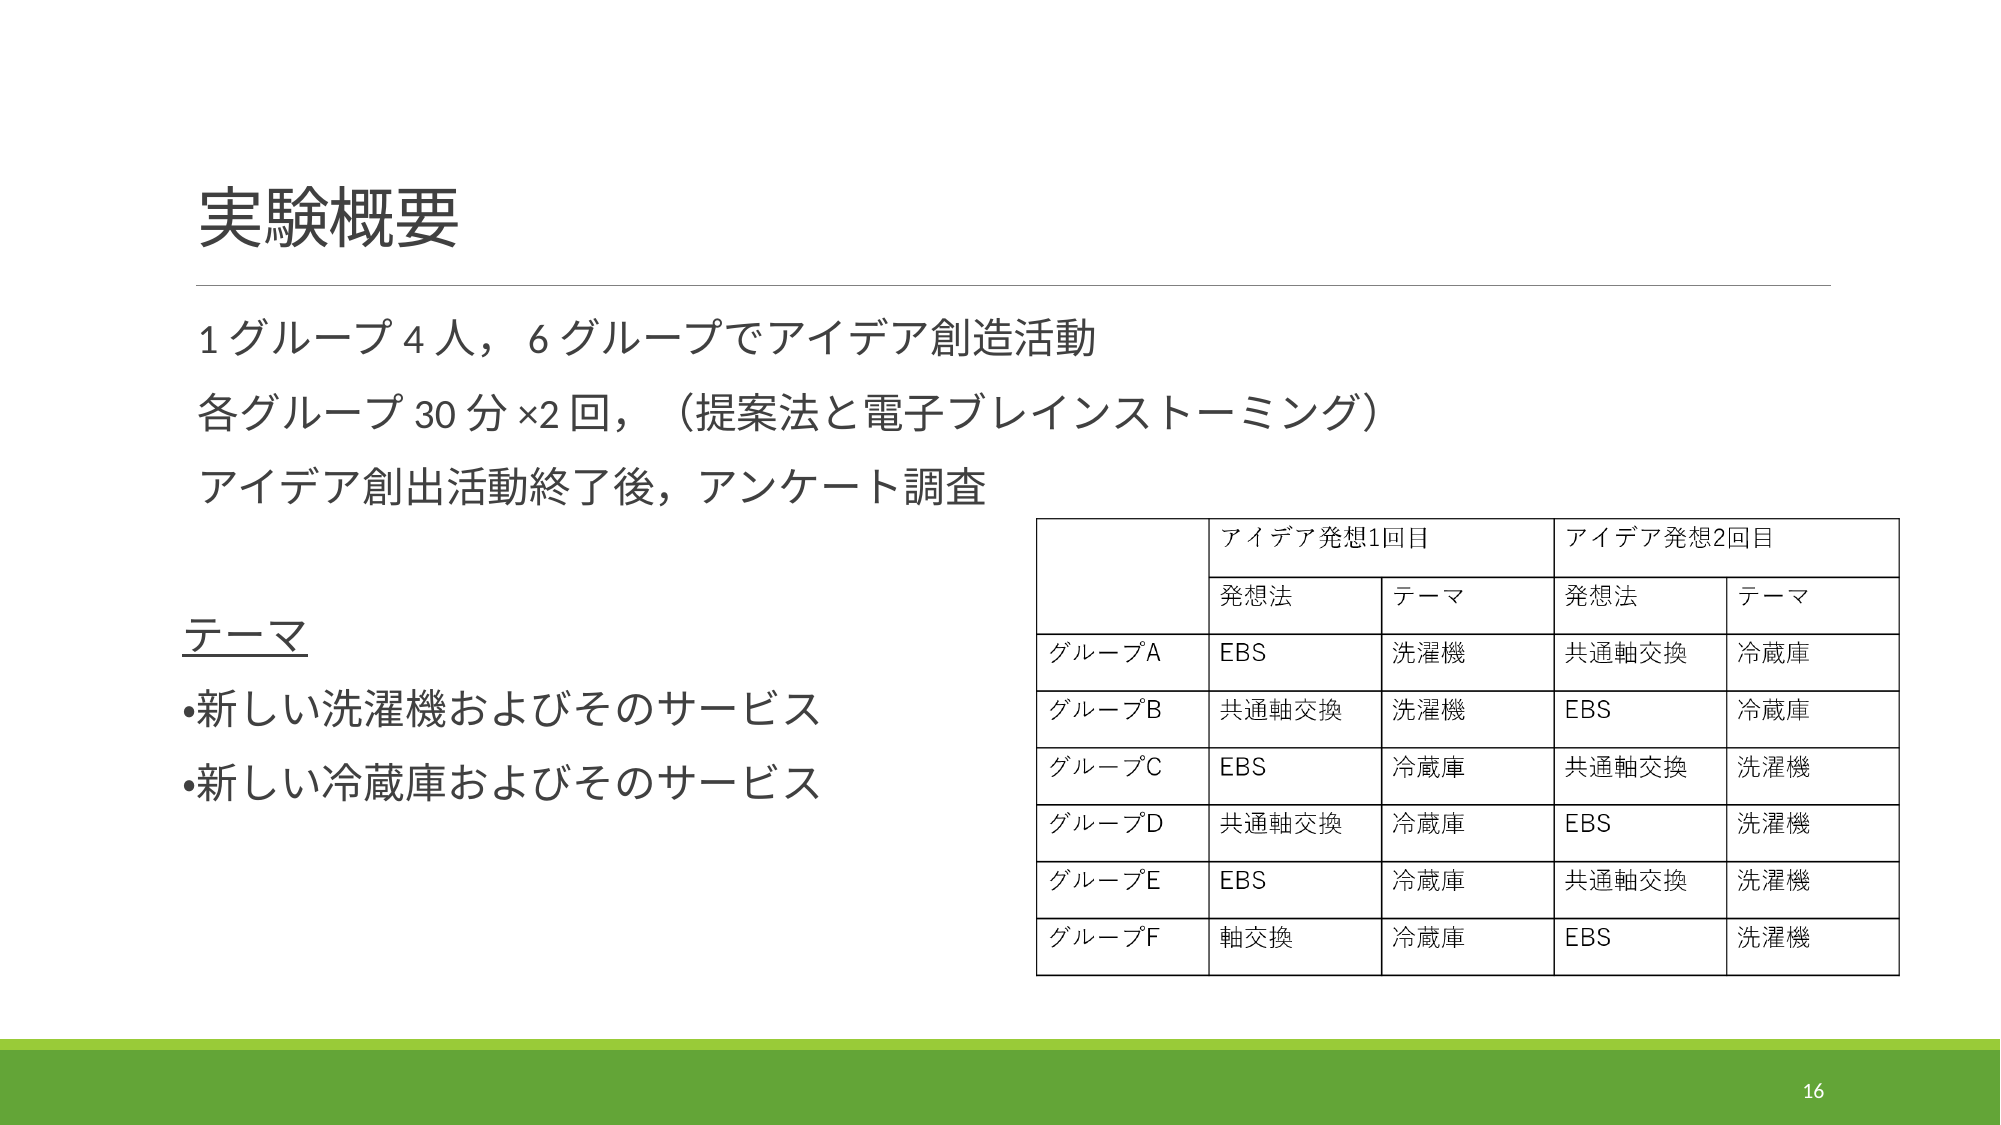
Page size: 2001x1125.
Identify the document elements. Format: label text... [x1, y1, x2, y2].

slide_number 15 [1624, 1059, 1840, 1120]
title 実験概要 [182, 140, 867, 265]
list 1グループ4人，6グループでアイデア創造活動 各グループ30分×2回，（提案法と電子ブレインストーミング） アイデア創出活動終了後，アンケート調査 テーマ ・新しい洗濯機およびそのサービス ・新しい冷蔵庫およびそのサービス [182, 310, 1645, 931]
picture [1029, 508, 1916, 990]
